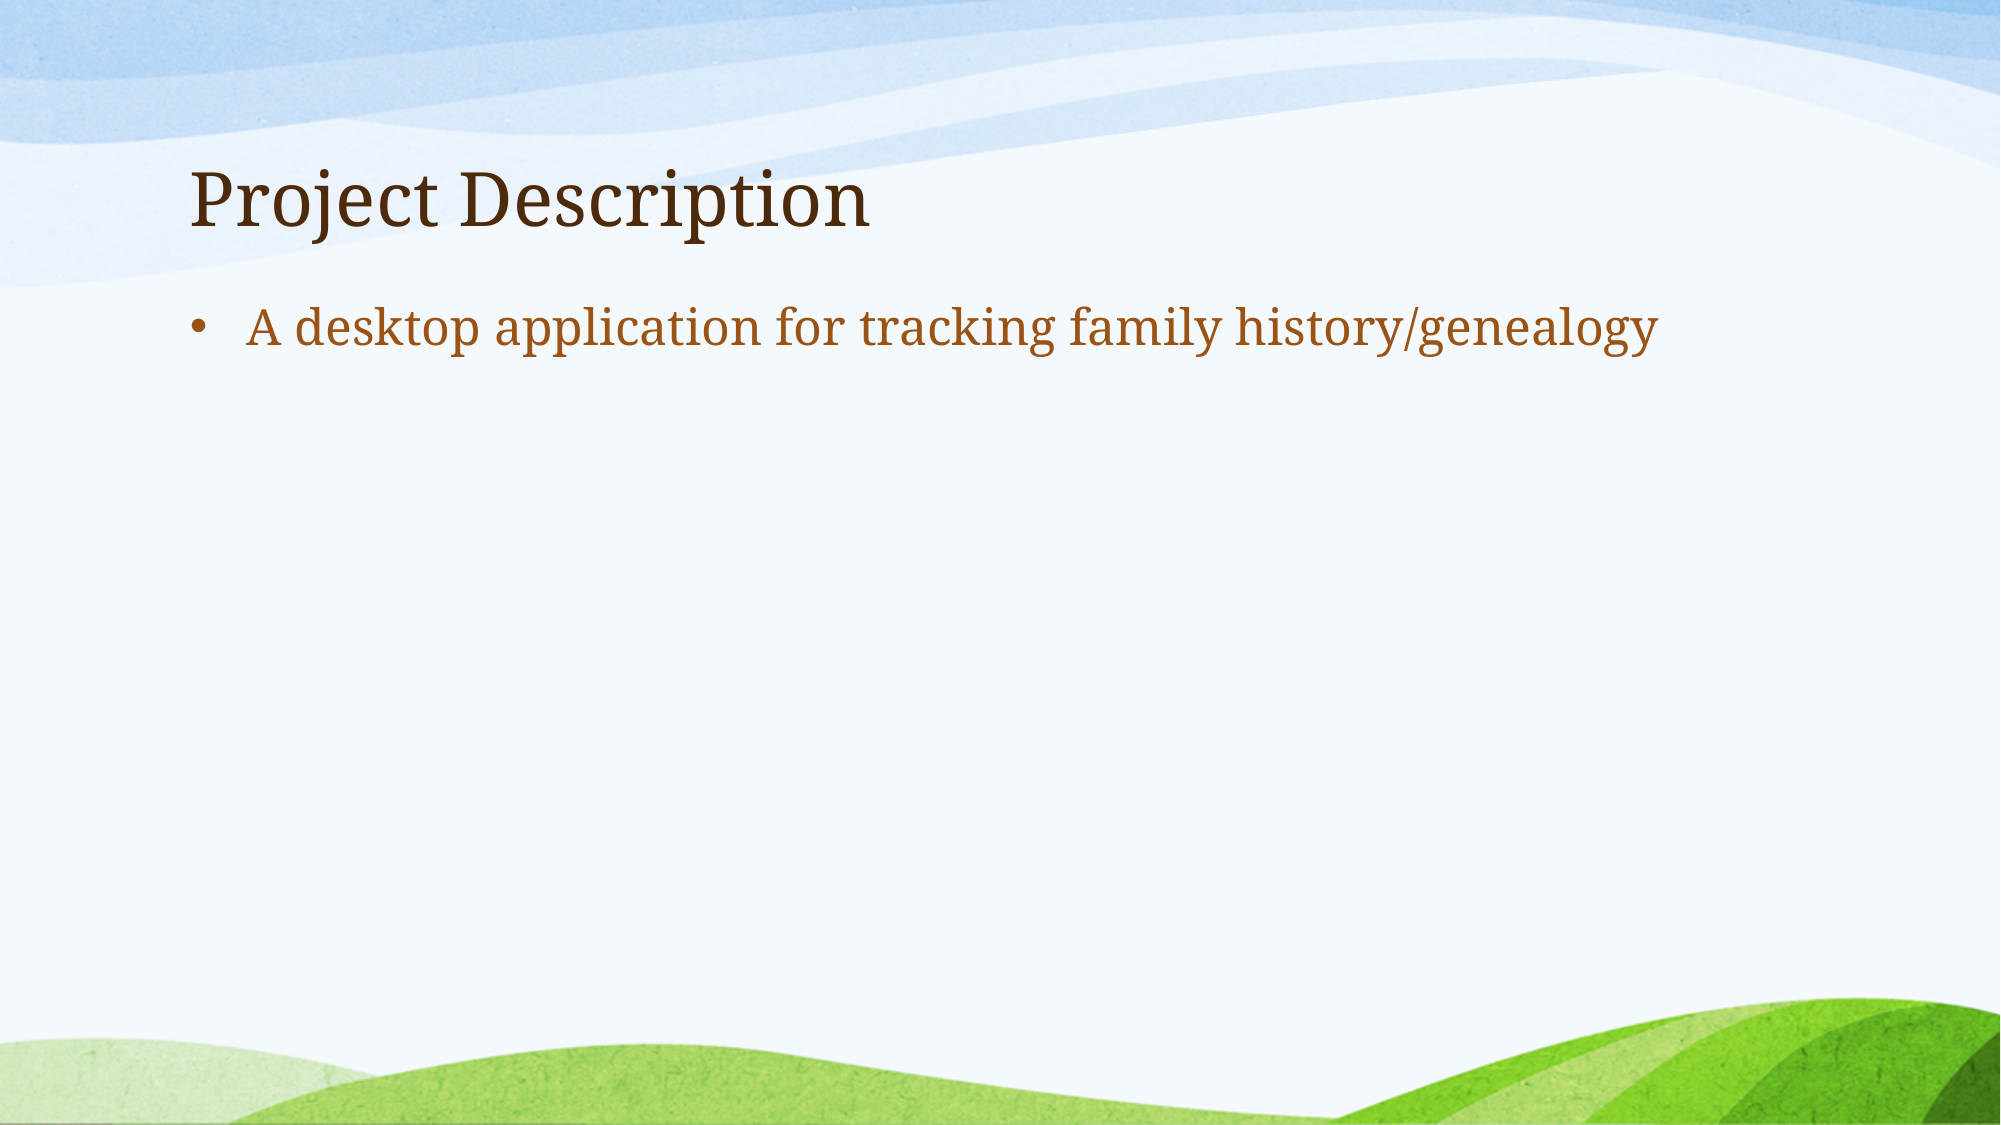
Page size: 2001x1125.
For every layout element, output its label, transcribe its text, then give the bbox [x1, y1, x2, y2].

title Project Description [174, 50, 1825, 250]
list A desktop application for tracking family history/genealogy [174, 287, 1825, 982]
picture [0, 0, 2001, 1125]
